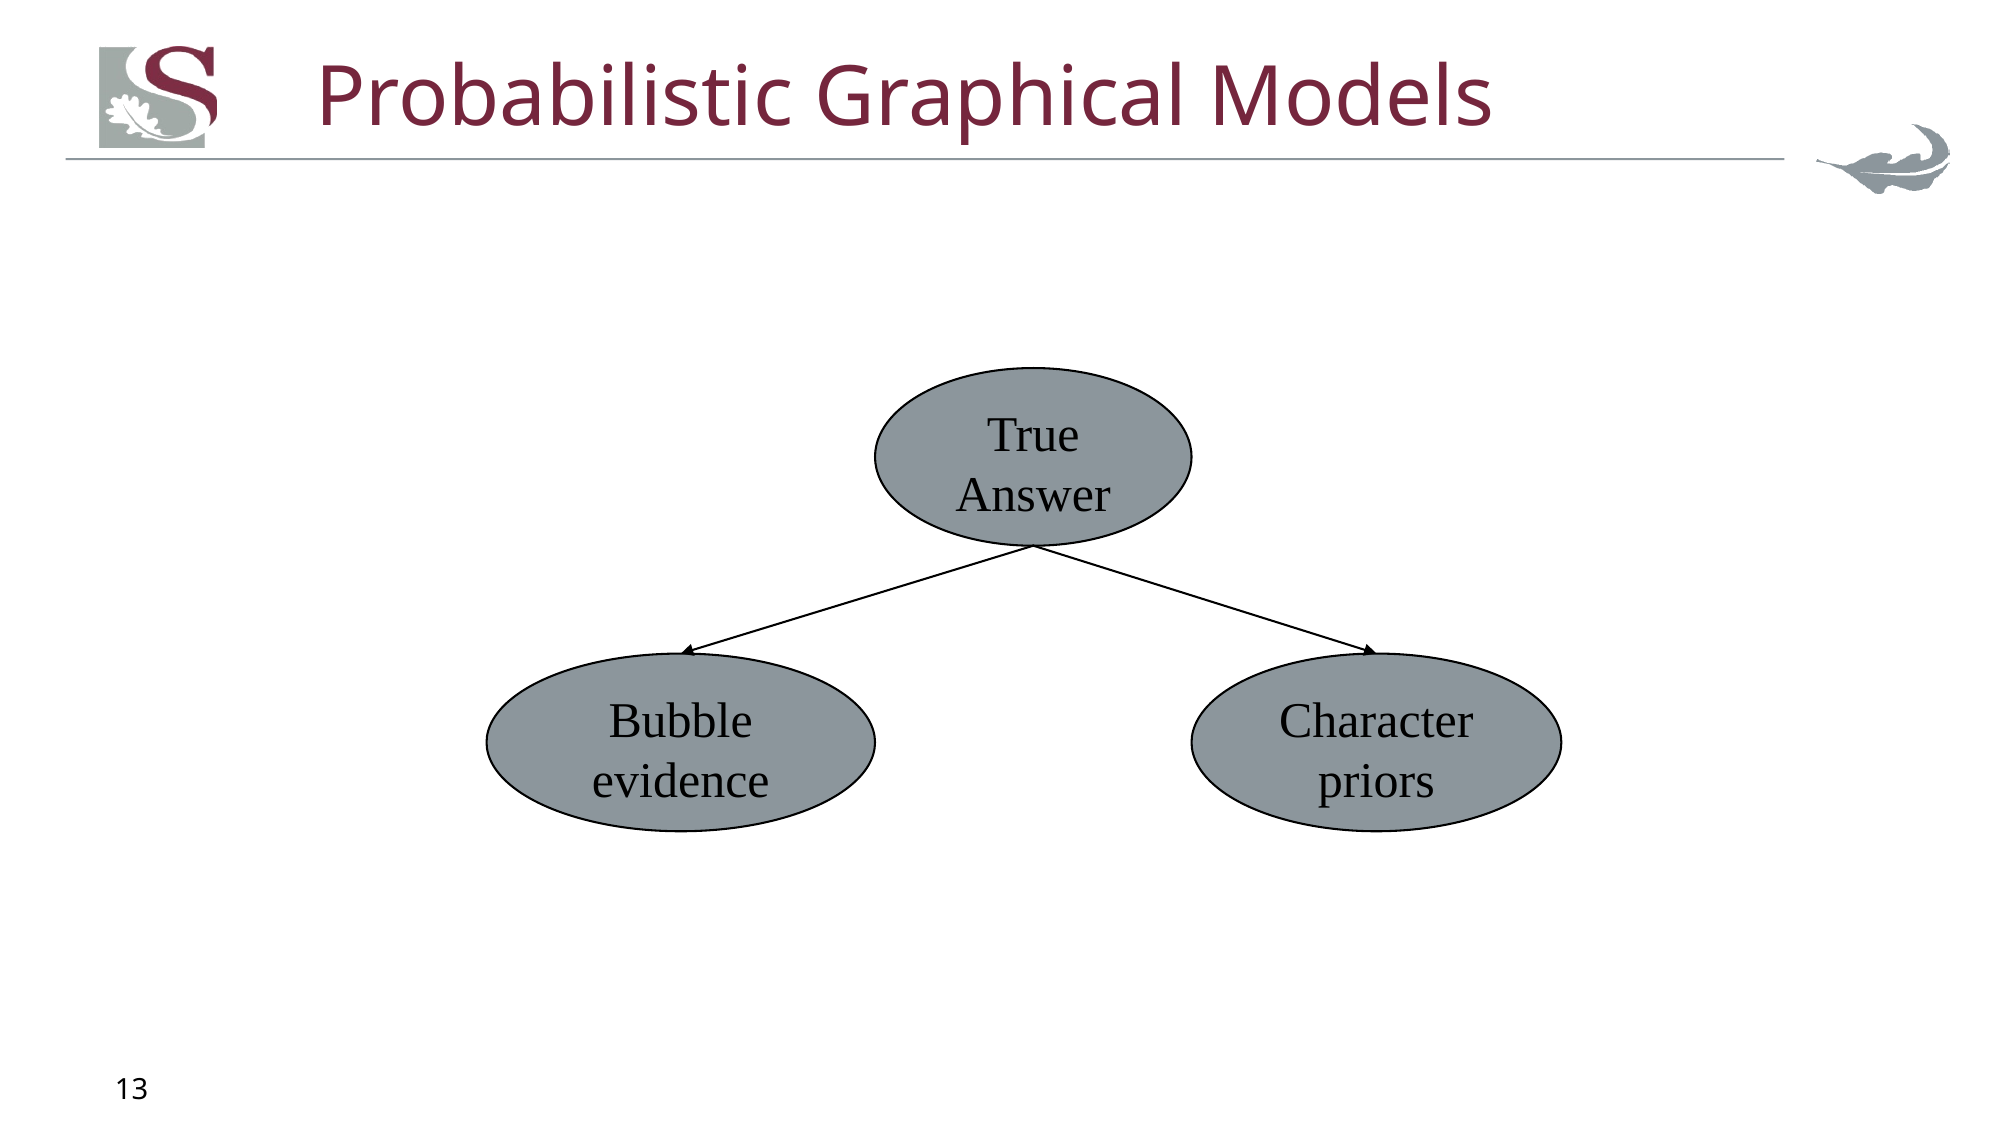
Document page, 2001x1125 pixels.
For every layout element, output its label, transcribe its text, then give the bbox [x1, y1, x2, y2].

picture [1816, 124, 1950, 194]
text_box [1033, 545, 1377, 654]
text_box Bubble evidence [486, 653, 876, 832]
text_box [680, 545, 1032, 654]
title Probabilistic Graphical Models [300, 42, 1767, 150]
slide_number 13 [99, 1062, 517, 1125]
text_box True Answer [875, 368, 1192, 544]
picture [99, 46, 217, 148]
text_box Character priors [1191, 653, 1562, 832]
